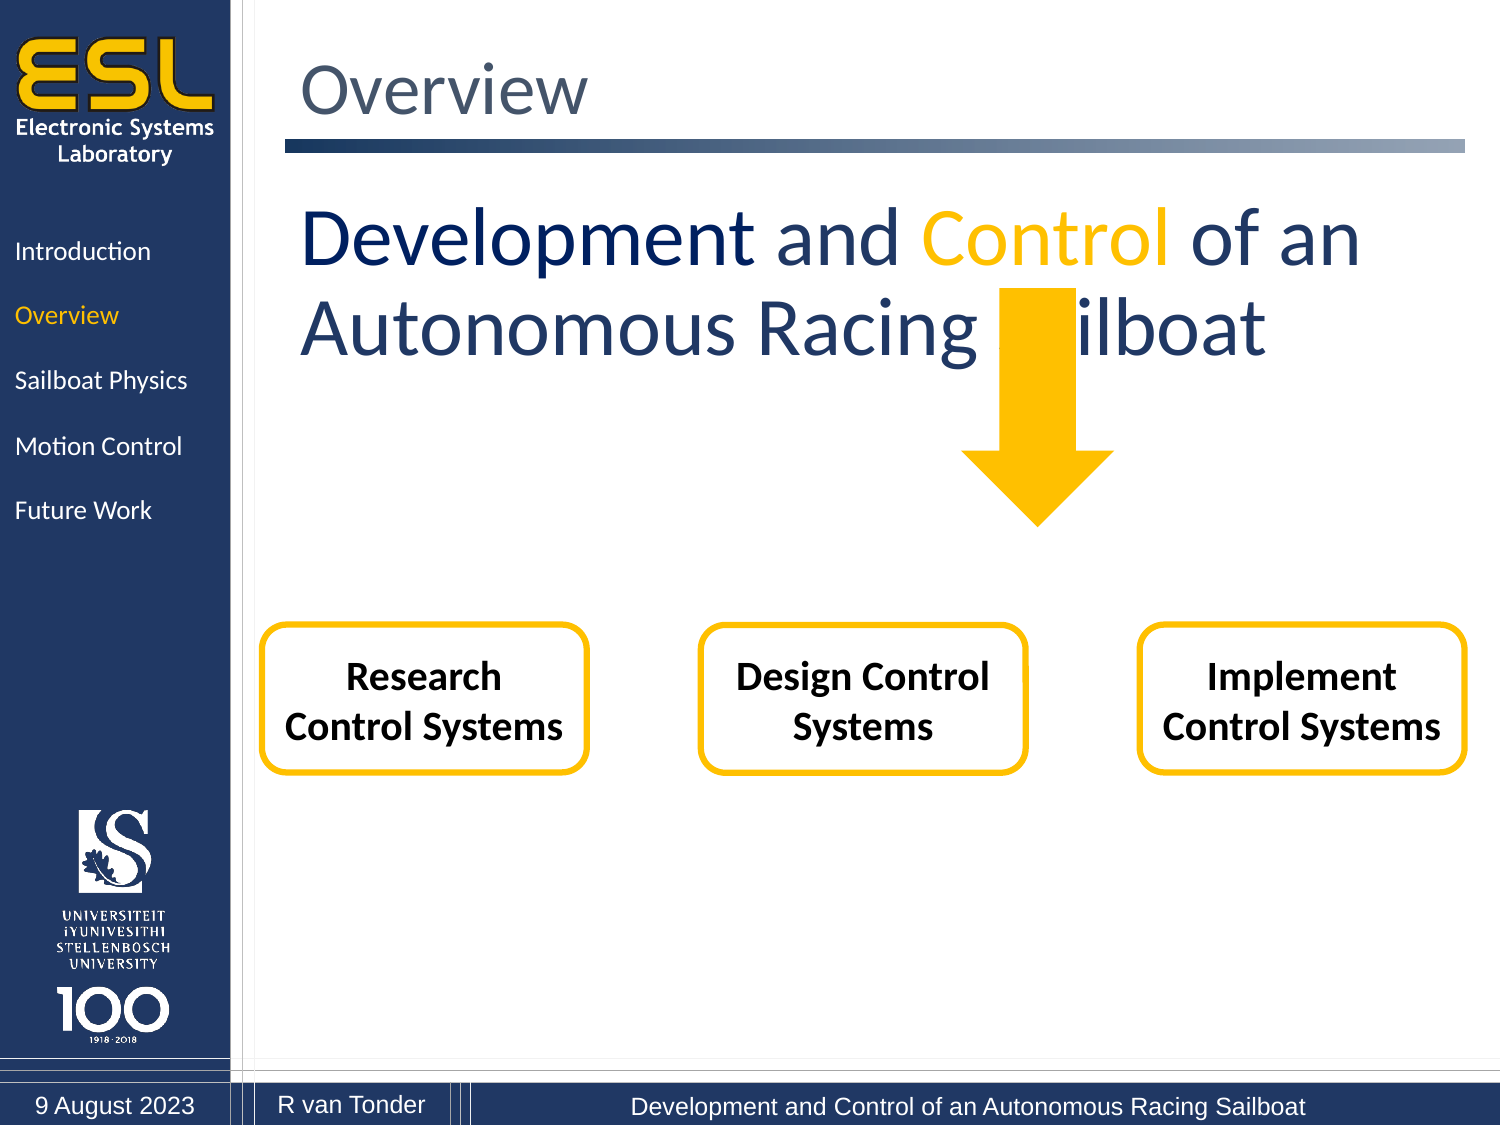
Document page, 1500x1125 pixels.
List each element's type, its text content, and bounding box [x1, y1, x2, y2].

picture [10, 30, 220, 170]
text_box [960, 288, 1115, 528]
text_box Design Control Systems [699, 623, 1027, 774]
picture [54, 808, 175, 1048]
text_box Implement Control Systems [1138, 623, 1466, 774]
text_box Research Control Systems [260, 623, 588, 774]
list Development and Control of an Autonomous Racing Sailboat [285, 186, 1465, 1063]
text_box Introduction Overview Sailboat Physics Motion Control Future Work [0, 225, 225, 533]
list Overview [285, 32, 1465, 139]
